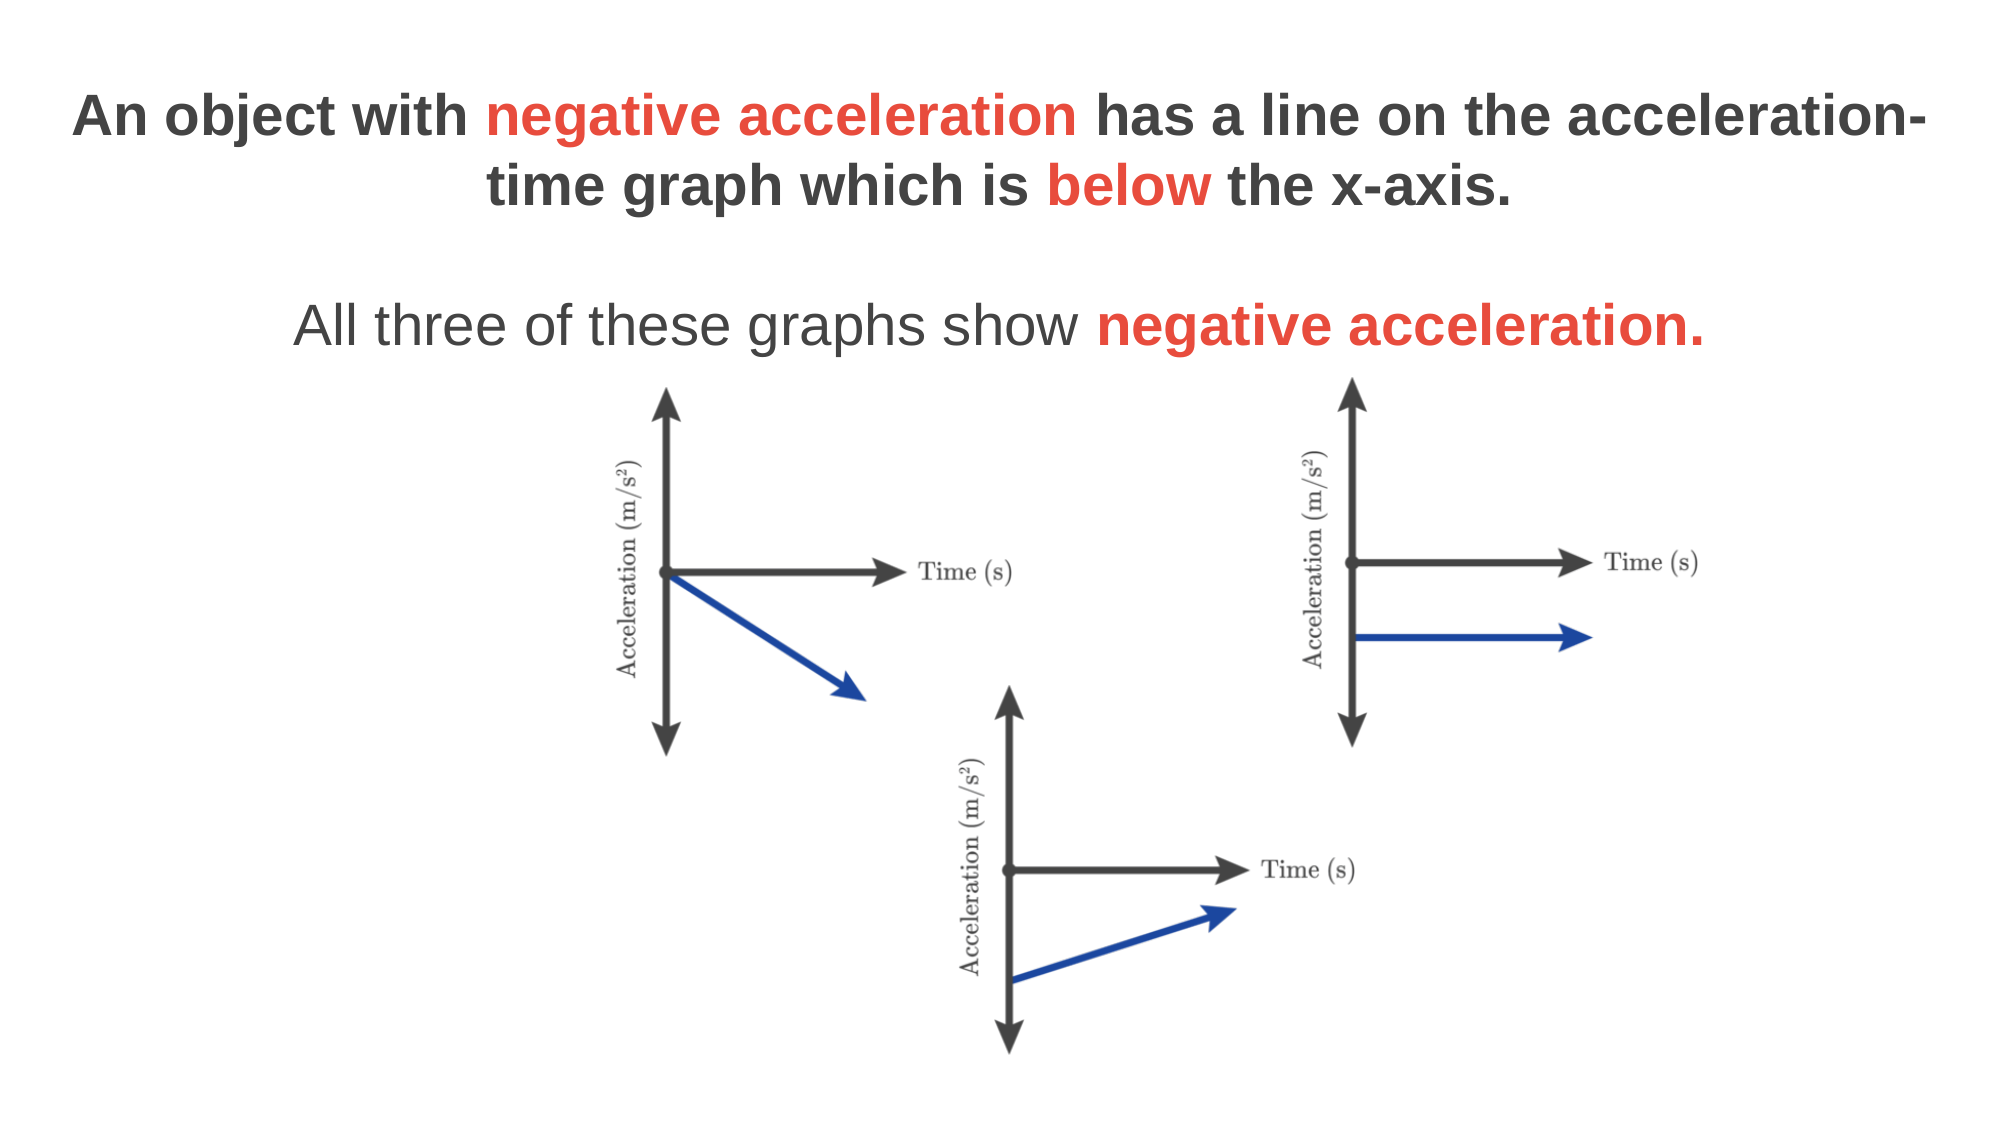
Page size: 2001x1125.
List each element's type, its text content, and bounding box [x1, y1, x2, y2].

text_box An object with negative acceleration has a line on the acceleration-time graph which is below the x-axis. All three of these graphs show negative acceleration. [53, 70, 1947, 365]
picture [604, 377, 1700, 1055]
